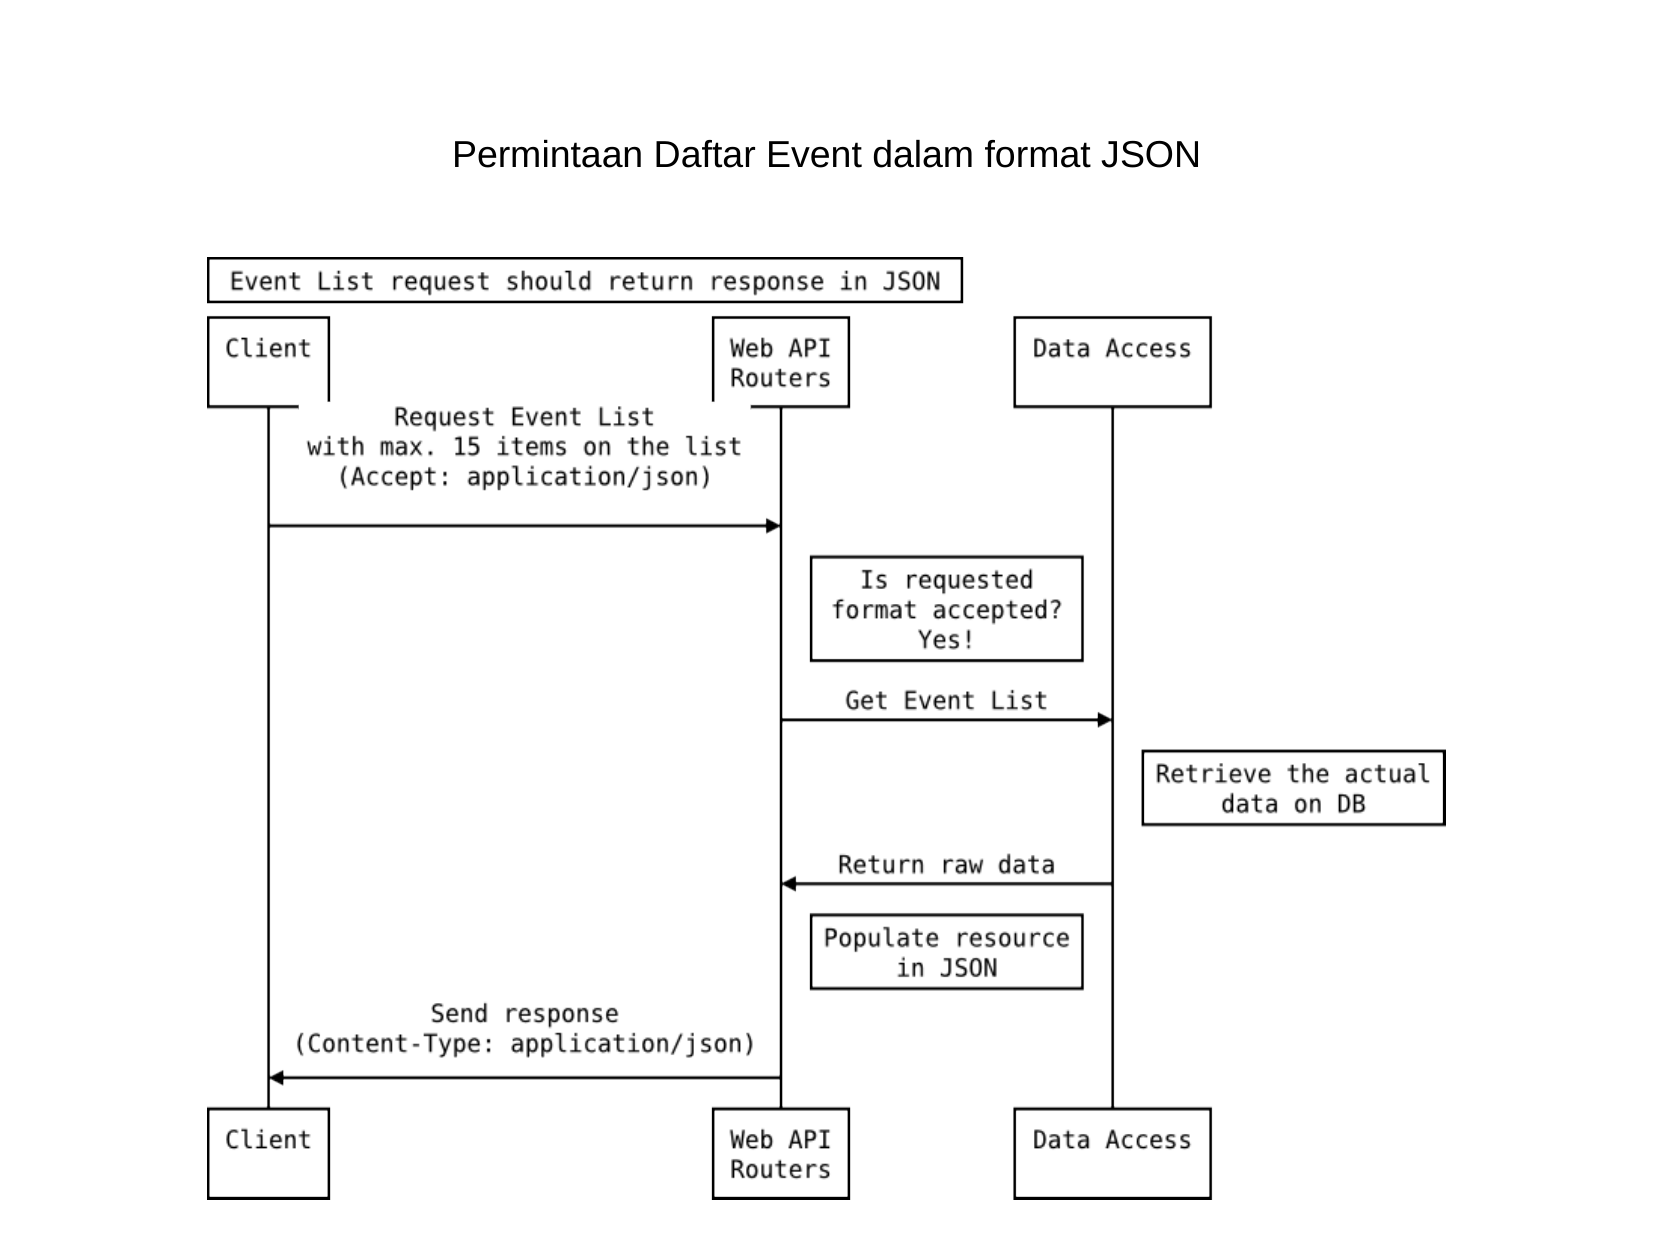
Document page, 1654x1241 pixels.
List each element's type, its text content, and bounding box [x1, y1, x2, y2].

picture [206, 257, 1446, 1200]
text_box Permintaan Daftar Event dalam format JSON [82, 49, 1571, 257]
